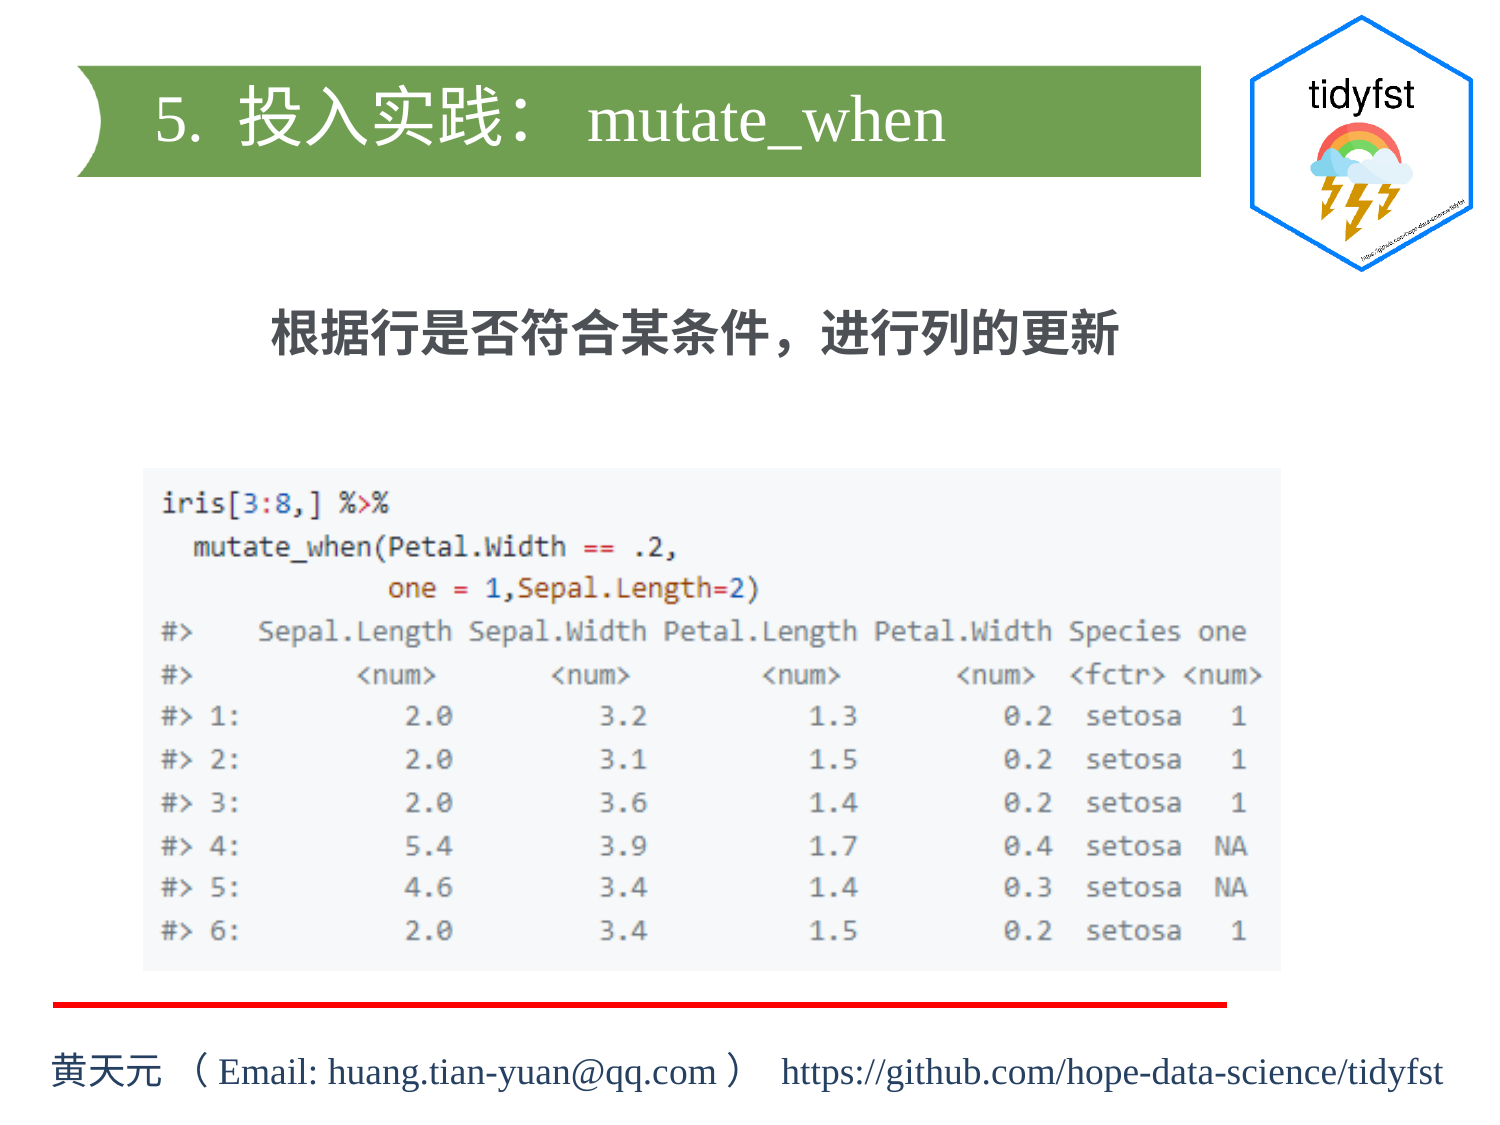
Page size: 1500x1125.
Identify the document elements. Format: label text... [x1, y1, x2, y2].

picture [1250, 14, 1473, 272]
picture [143, 468, 1281, 972]
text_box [70, 64, 1201, 177]
text_box 根据行是否符合某条件，进行列的更新 [255, 294, 1245, 370]
text_box 黄天元 （Email: huang.tian-yuan@qq.com） https://github.com/hope-data-science/tidyfst [35, 1039, 1500, 1100]
